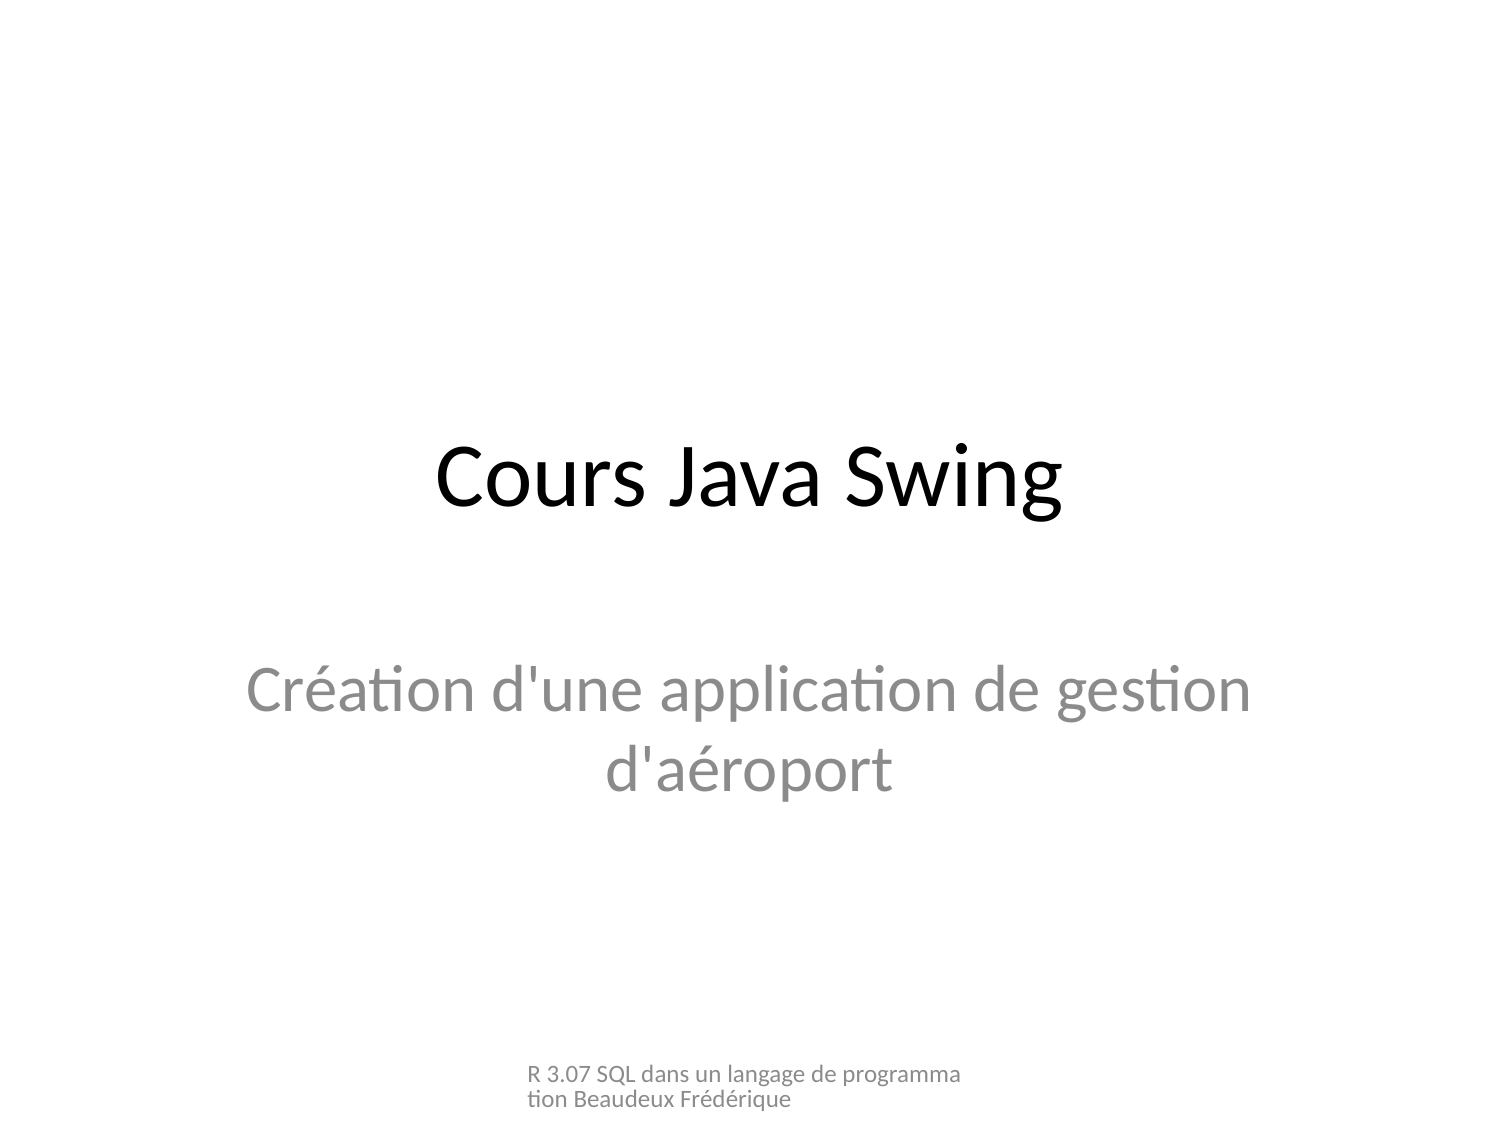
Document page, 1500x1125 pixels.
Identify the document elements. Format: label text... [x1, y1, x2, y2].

subtitle Création d'une application de gestion d'aéroport [225, 637, 1275, 925]
title Cours Java Swing [112, 349, 1388, 591]
footer R 3.07 SQL dans un langage de programmation Beaudeux Frédérique [512, 1042, 988, 1103]
